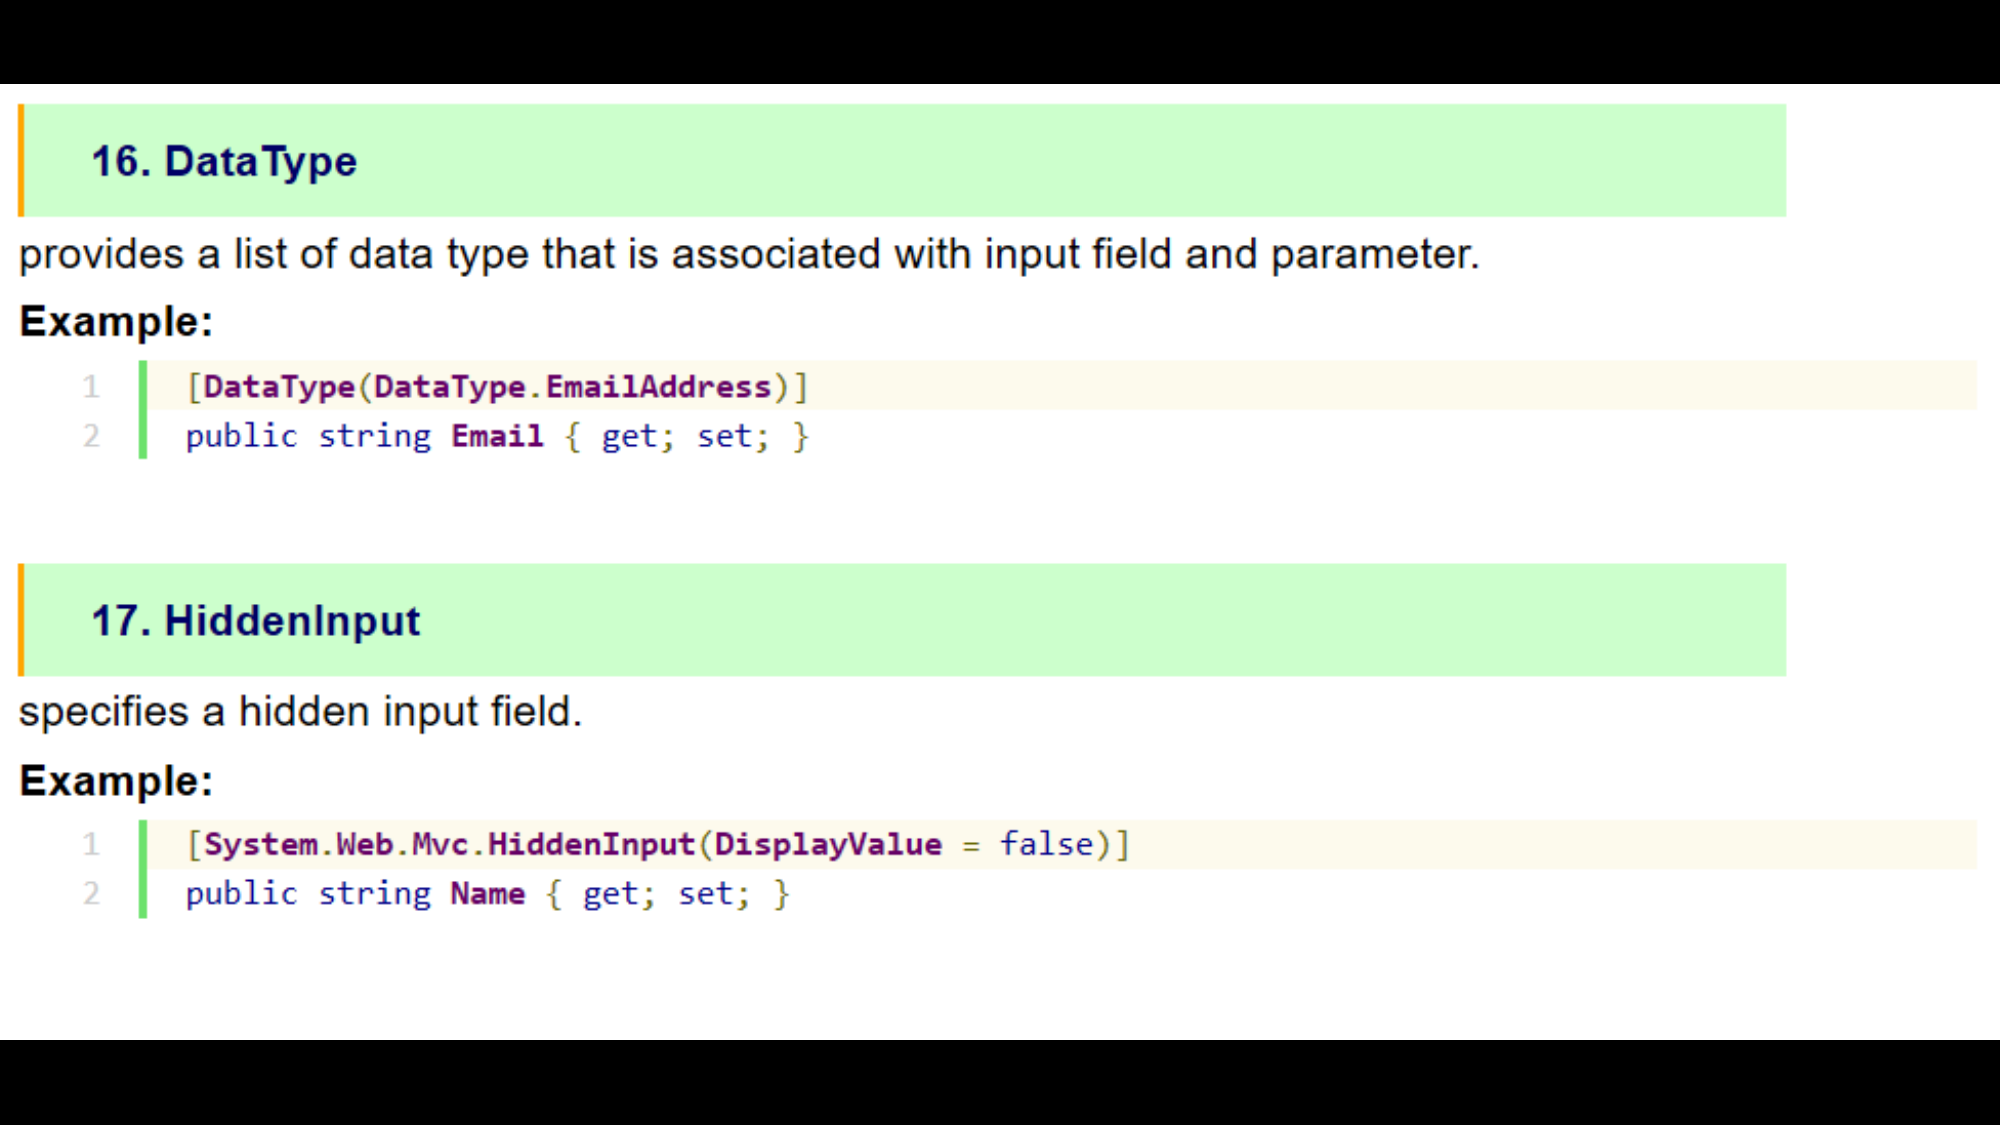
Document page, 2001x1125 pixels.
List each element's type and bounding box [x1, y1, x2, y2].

picture [0, 84, 2000, 1040]
